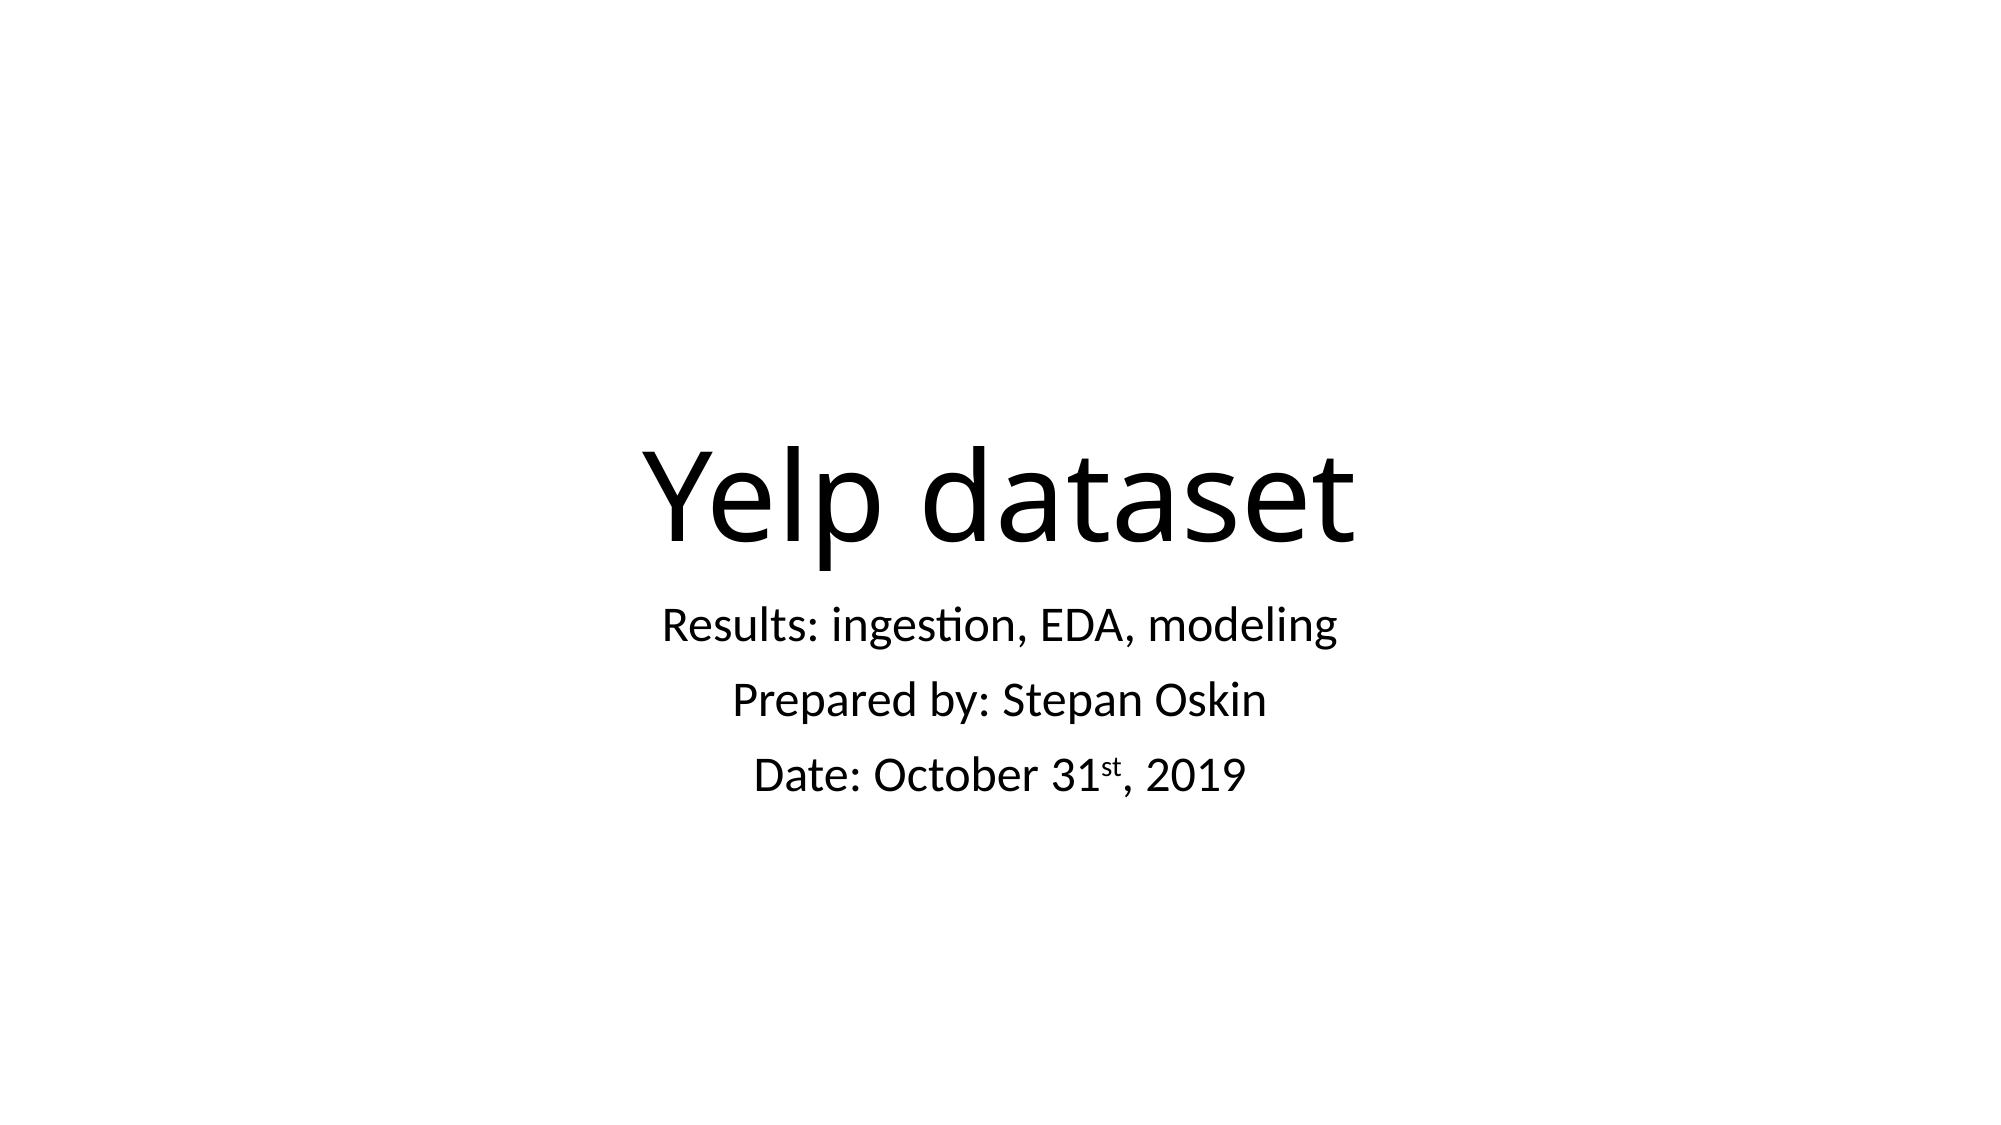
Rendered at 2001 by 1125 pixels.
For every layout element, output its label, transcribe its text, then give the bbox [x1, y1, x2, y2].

title Yelp dataset [249, 184, 1750, 576]
subtitle Results: ingestion, EDA, modeling Prepared by: Stepan Oskin Date: October 31st, 2019 [249, 590, 1750, 863]
